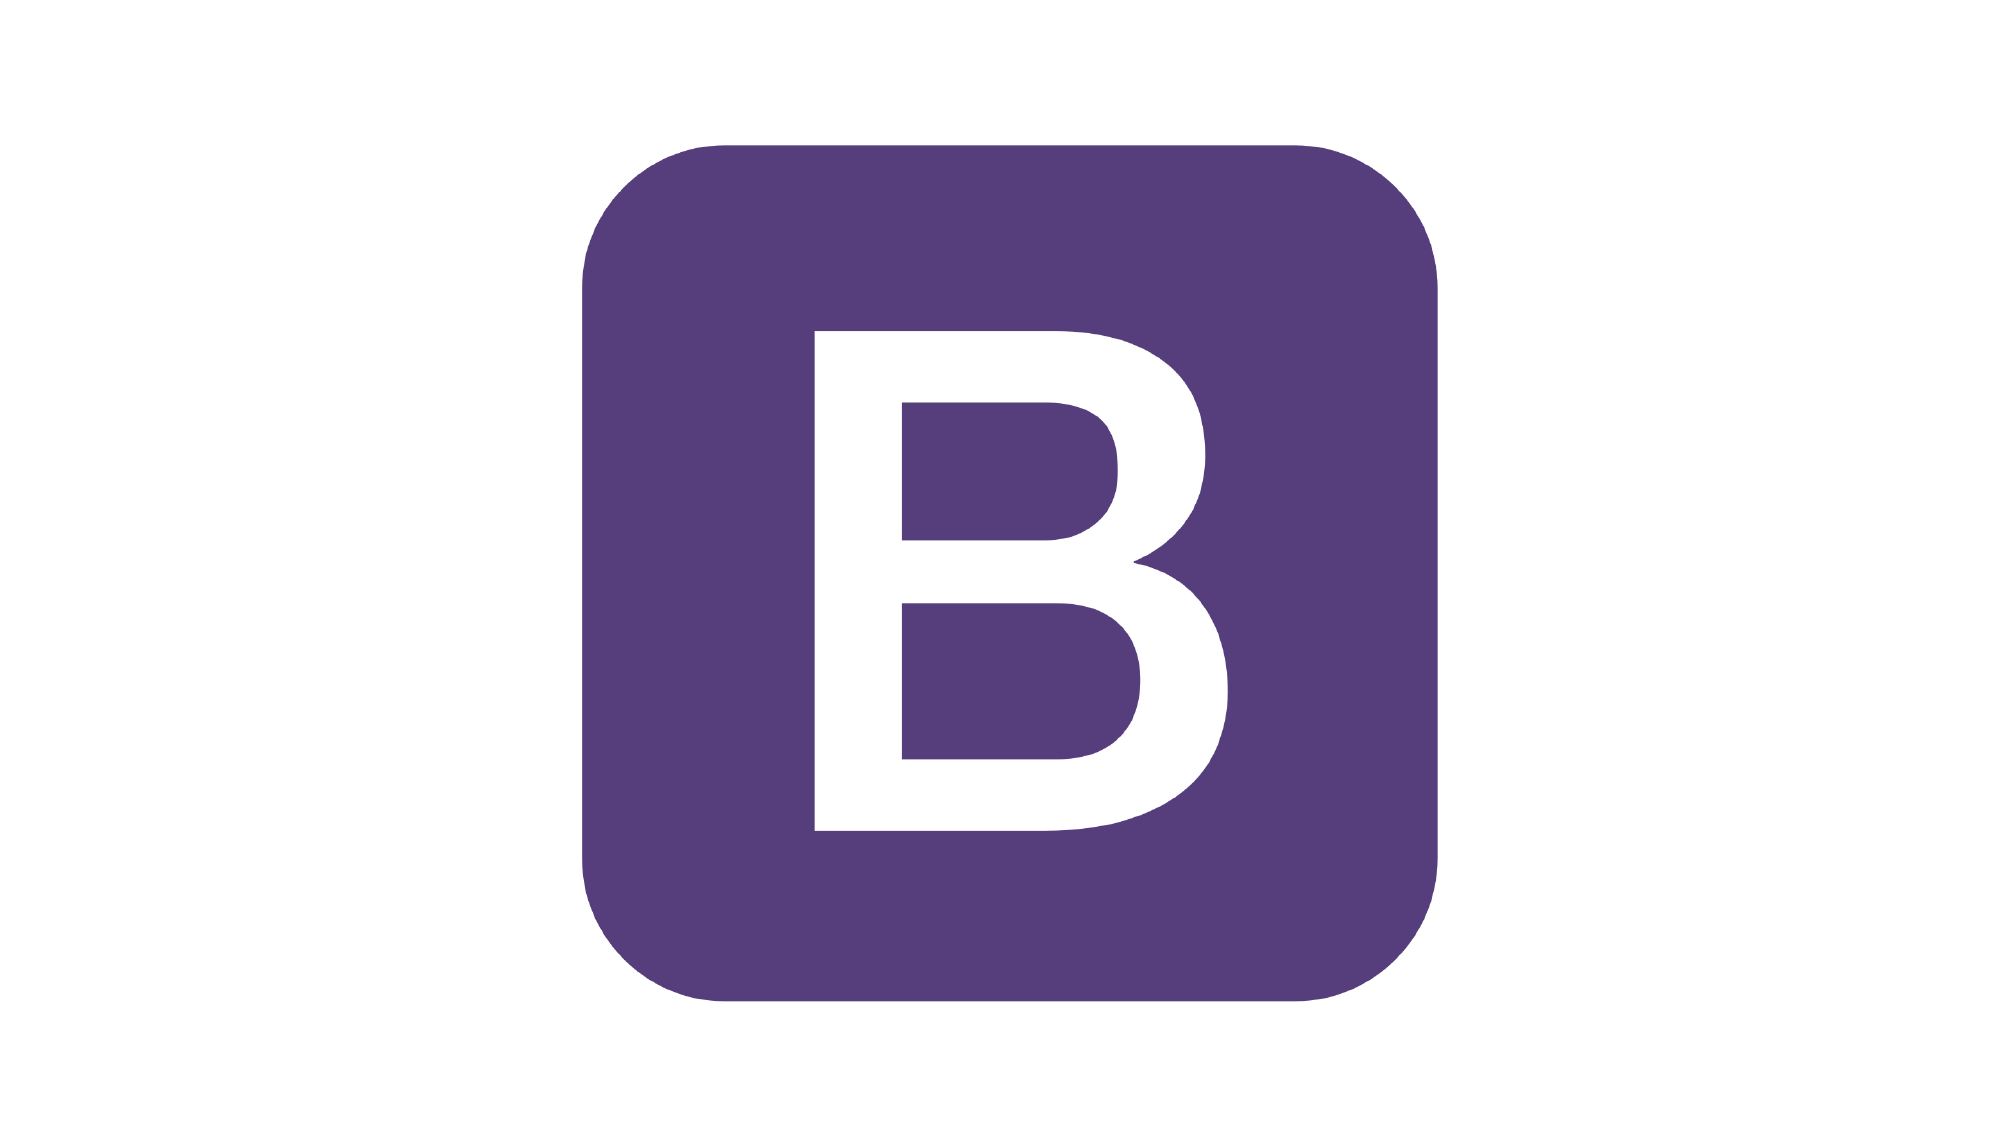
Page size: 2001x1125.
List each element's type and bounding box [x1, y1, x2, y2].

picture [490, 74, 1510, 1051]
